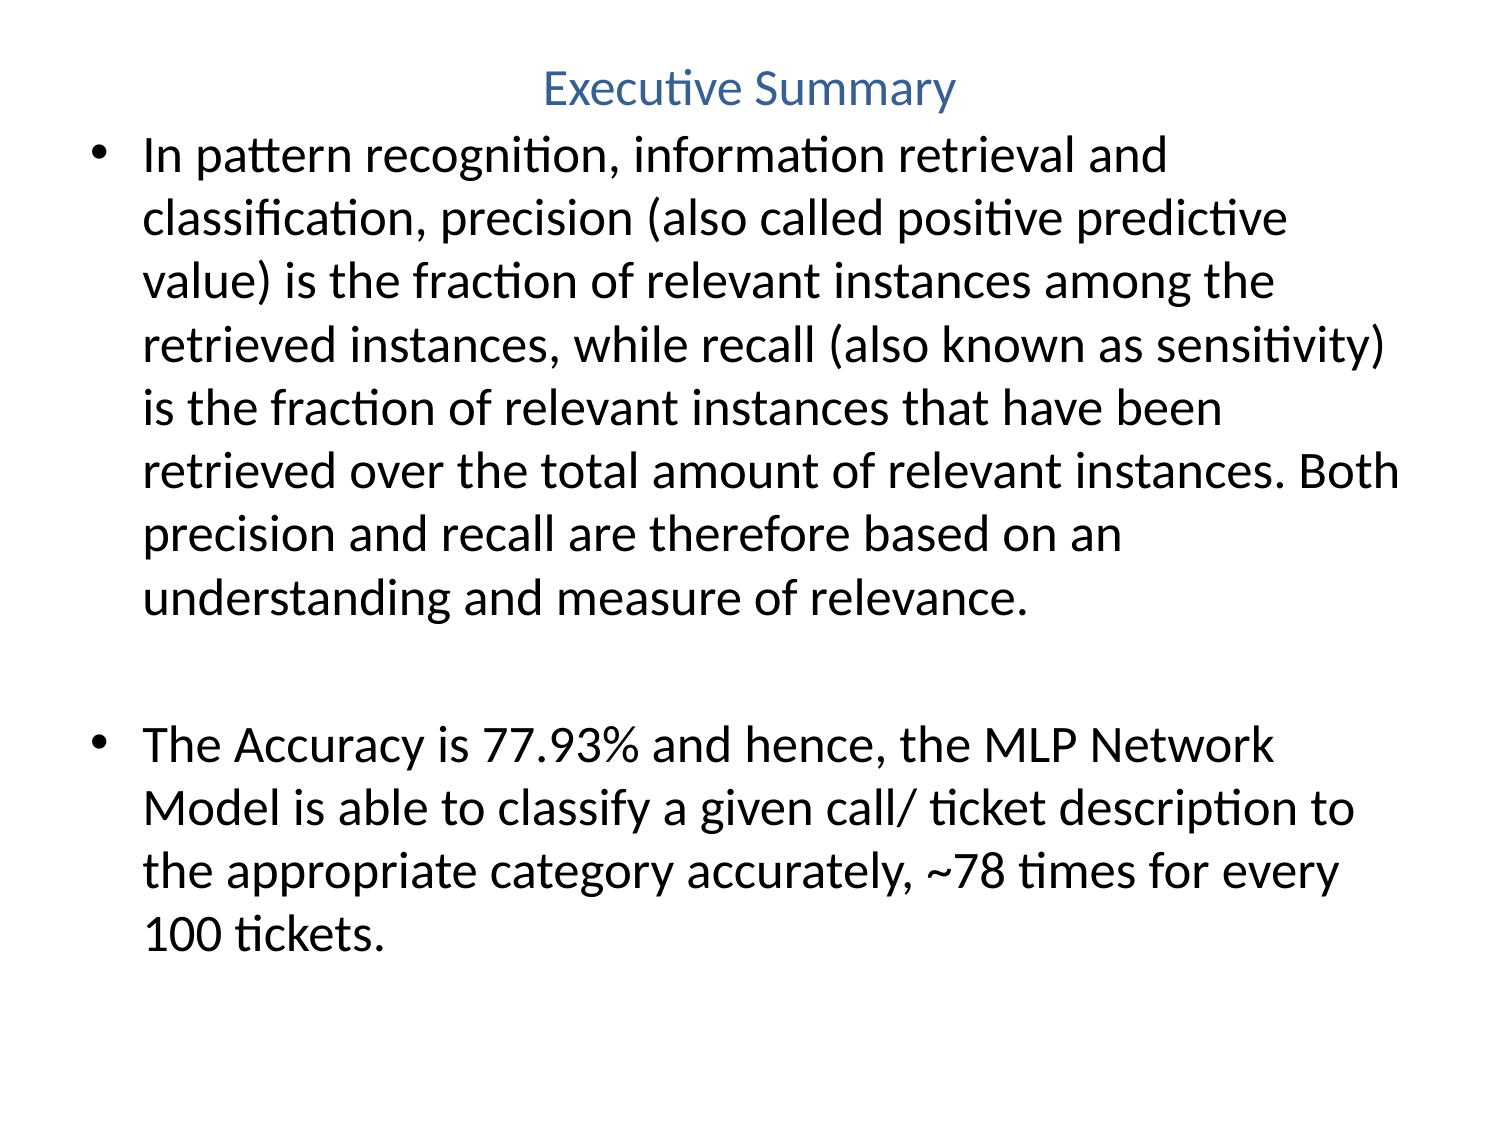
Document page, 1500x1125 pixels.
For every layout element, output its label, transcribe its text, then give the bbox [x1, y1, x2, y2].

list In pattern recognition, information retrieval and classification, precision (also called positive predictive value) is the fraction of relevant instances among the retrieved instances, while recall (also known as sensitivity) is the fraction of relevant instances that have been retrieved over the total amount of relevant instances. Both precision and recall are therefore based on an understanding and measure of relevance. The Accuracy is 77.93% and hence, the MLP Network Model is able to classify a given call/ ticket description to the appropriate category accurately, ~78 times for every 100 tickets. [75, 112, 1425, 1050]
title Executive Summary [75, 45, 1425, 112]
